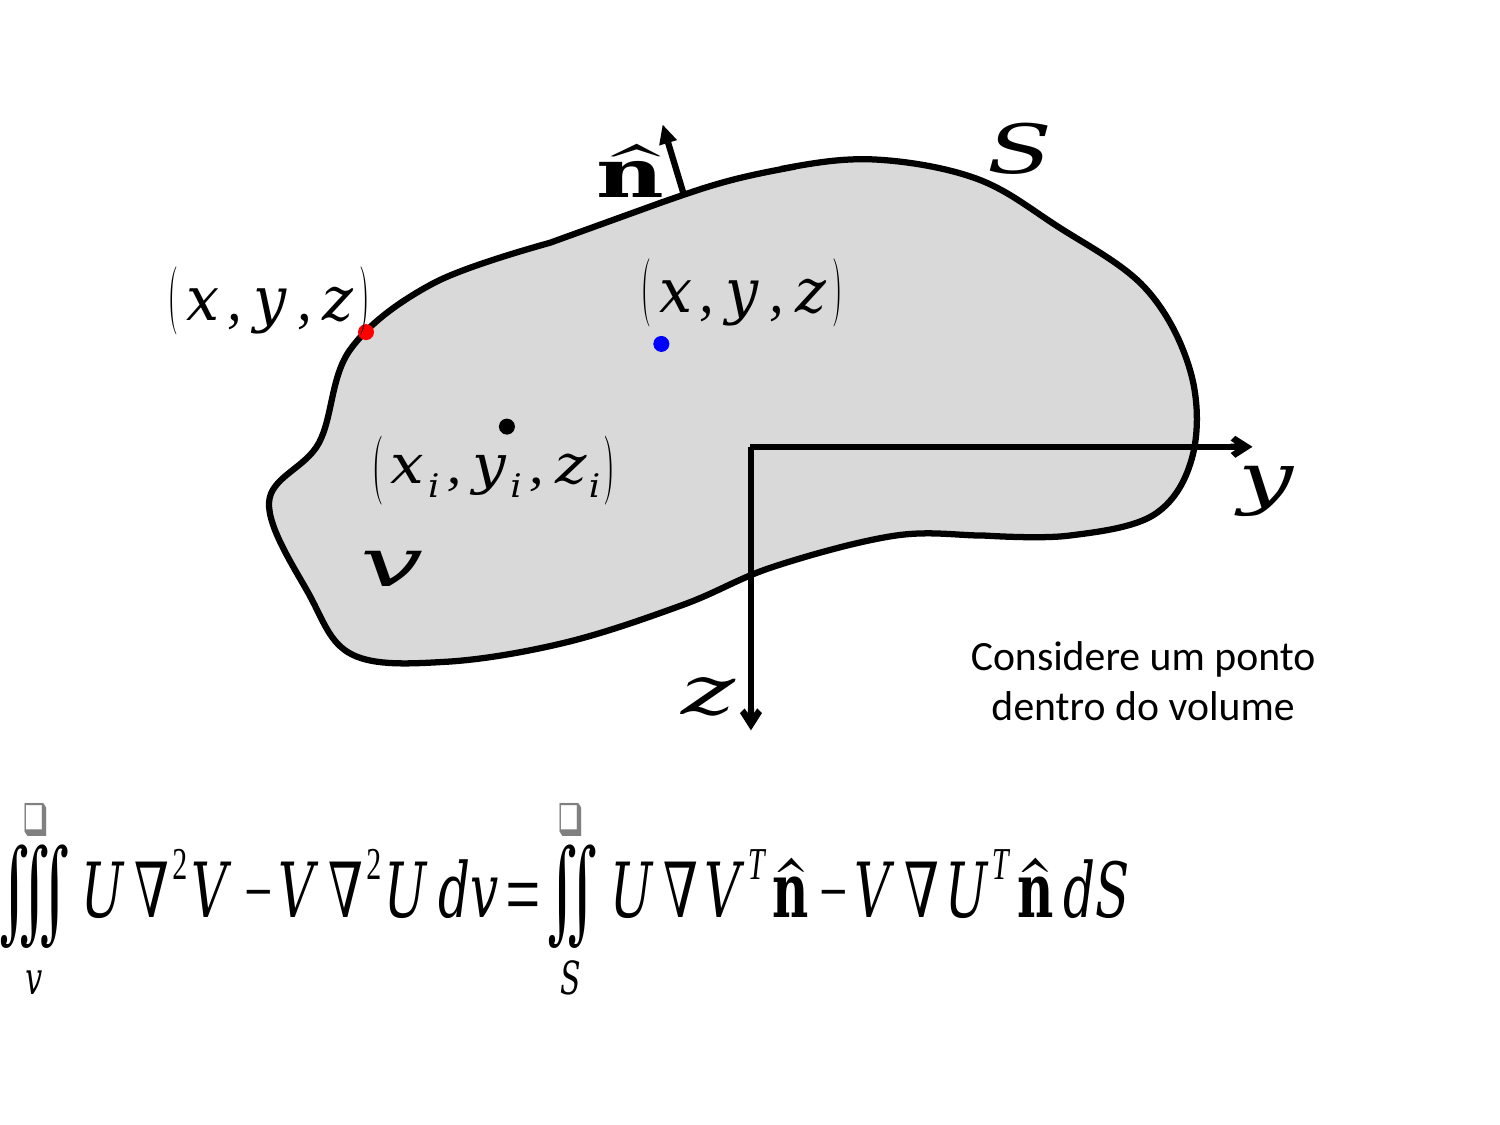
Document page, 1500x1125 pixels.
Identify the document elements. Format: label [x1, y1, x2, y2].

text_box [653, 336, 670, 352]
text_box [498, 418, 515, 435]
text_box [266, 157, 1199, 666]
text_box [655, 127, 692, 192]
text_box [358, 324, 374, 341]
